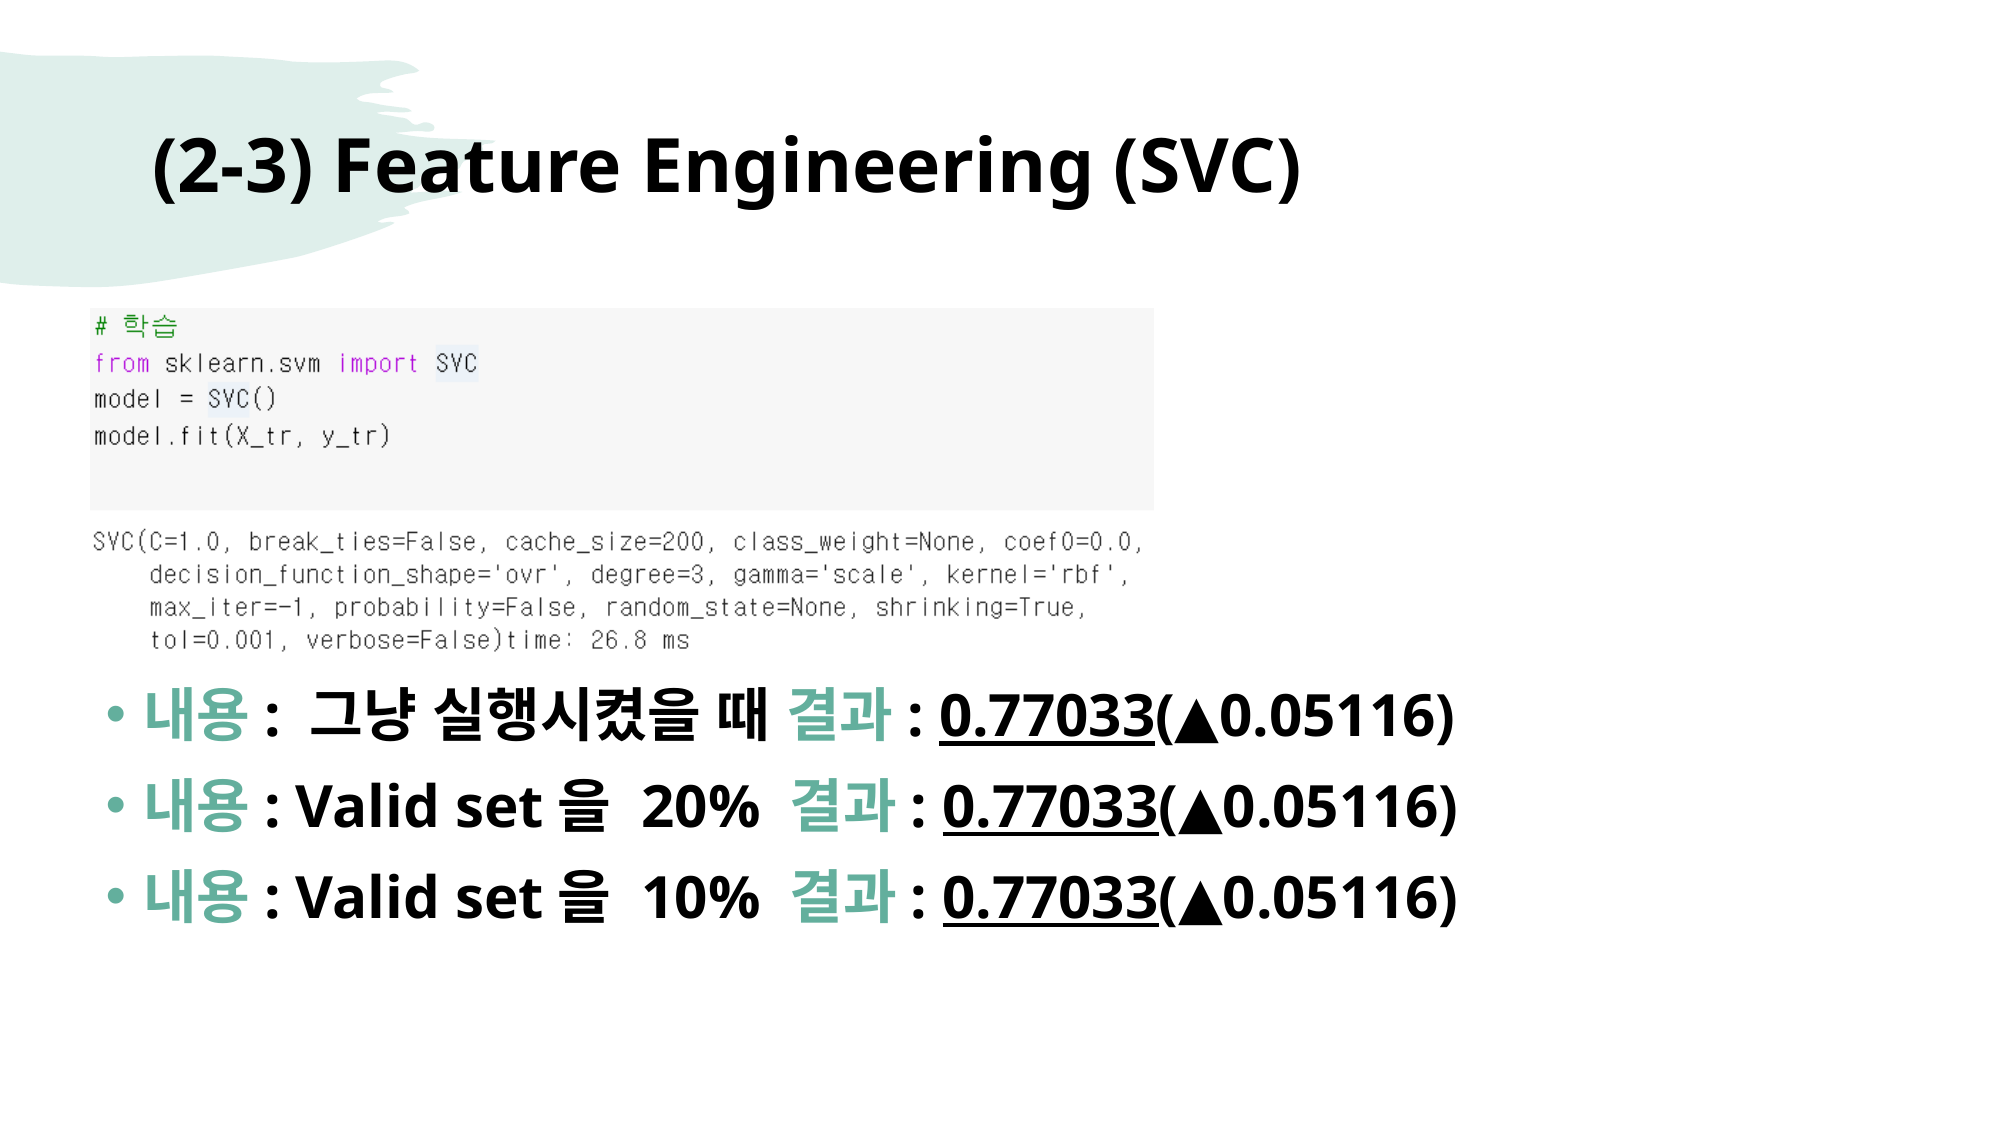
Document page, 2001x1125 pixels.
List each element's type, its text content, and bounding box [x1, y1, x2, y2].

title (2-3) Feature Engineering (SVC) [137, 59, 1863, 278]
picture [90, 308, 1154, 666]
list 내용: 그냥 실행시켰을 때 결과: 0.77033(▲0.05116) 내용: Valid set을 20% 결과: 0.77033(▲0.05116) 내용: Valid set을 10% 결과: 0.77033(▲0.05116) [90, 671, 1816, 952]
